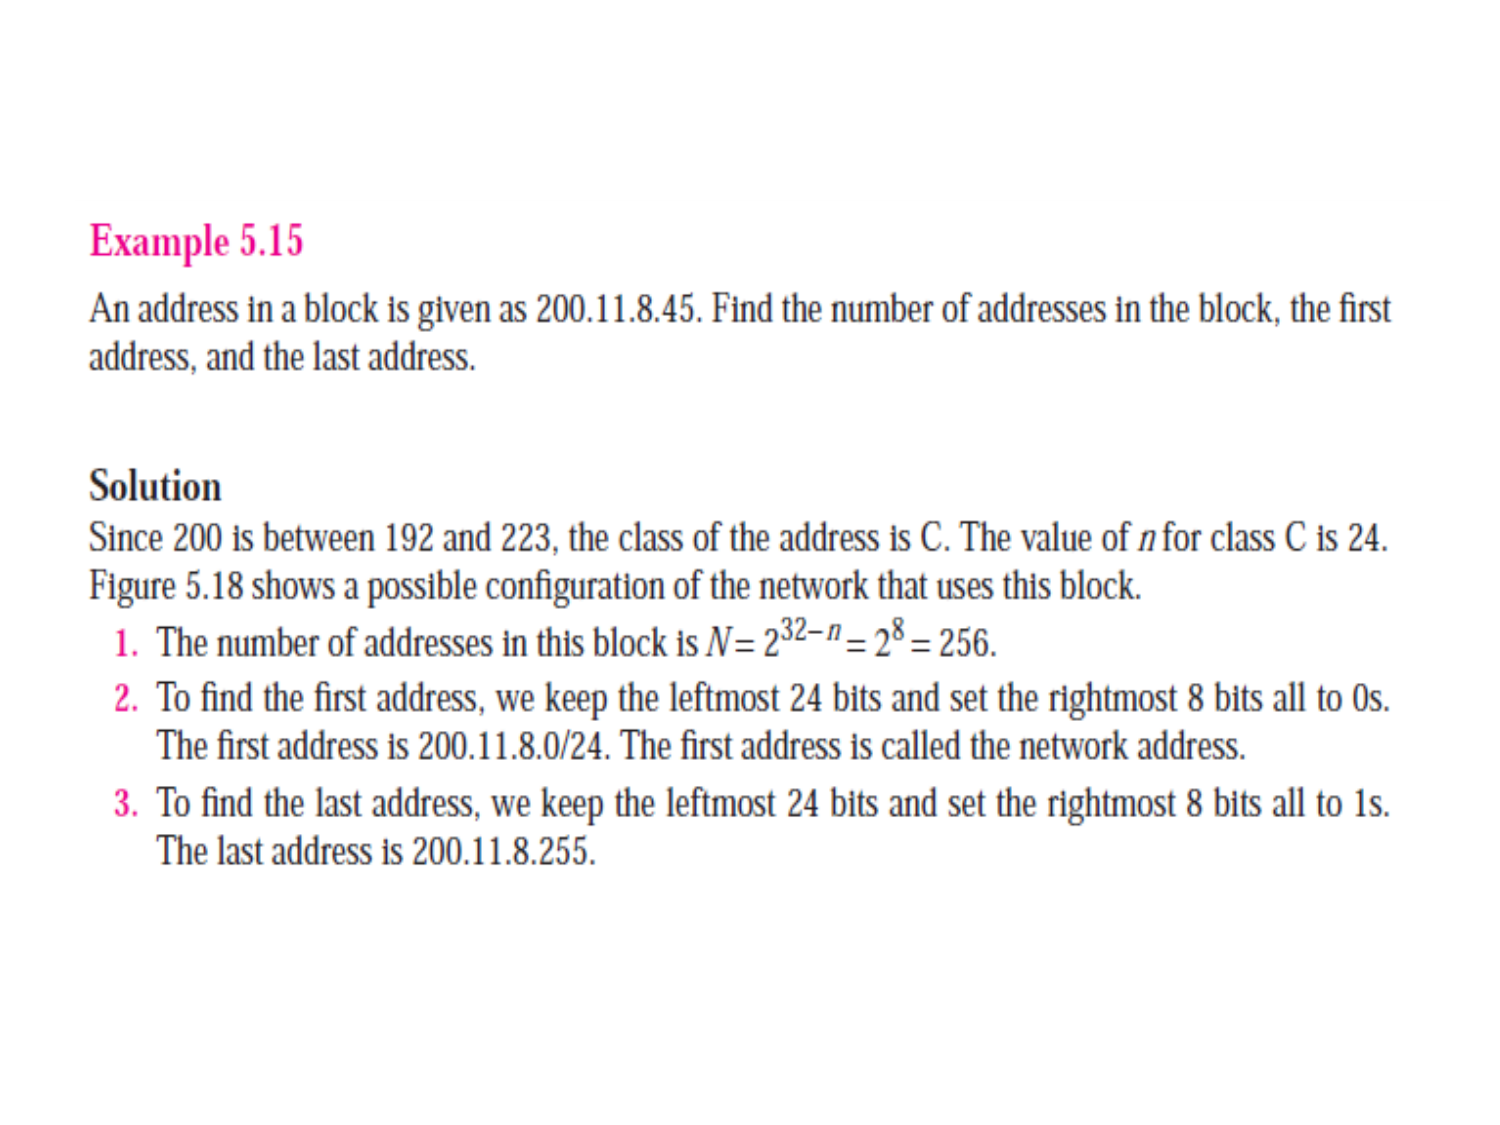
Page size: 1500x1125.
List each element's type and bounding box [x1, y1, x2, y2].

picture [74, 199, 1451, 888]
